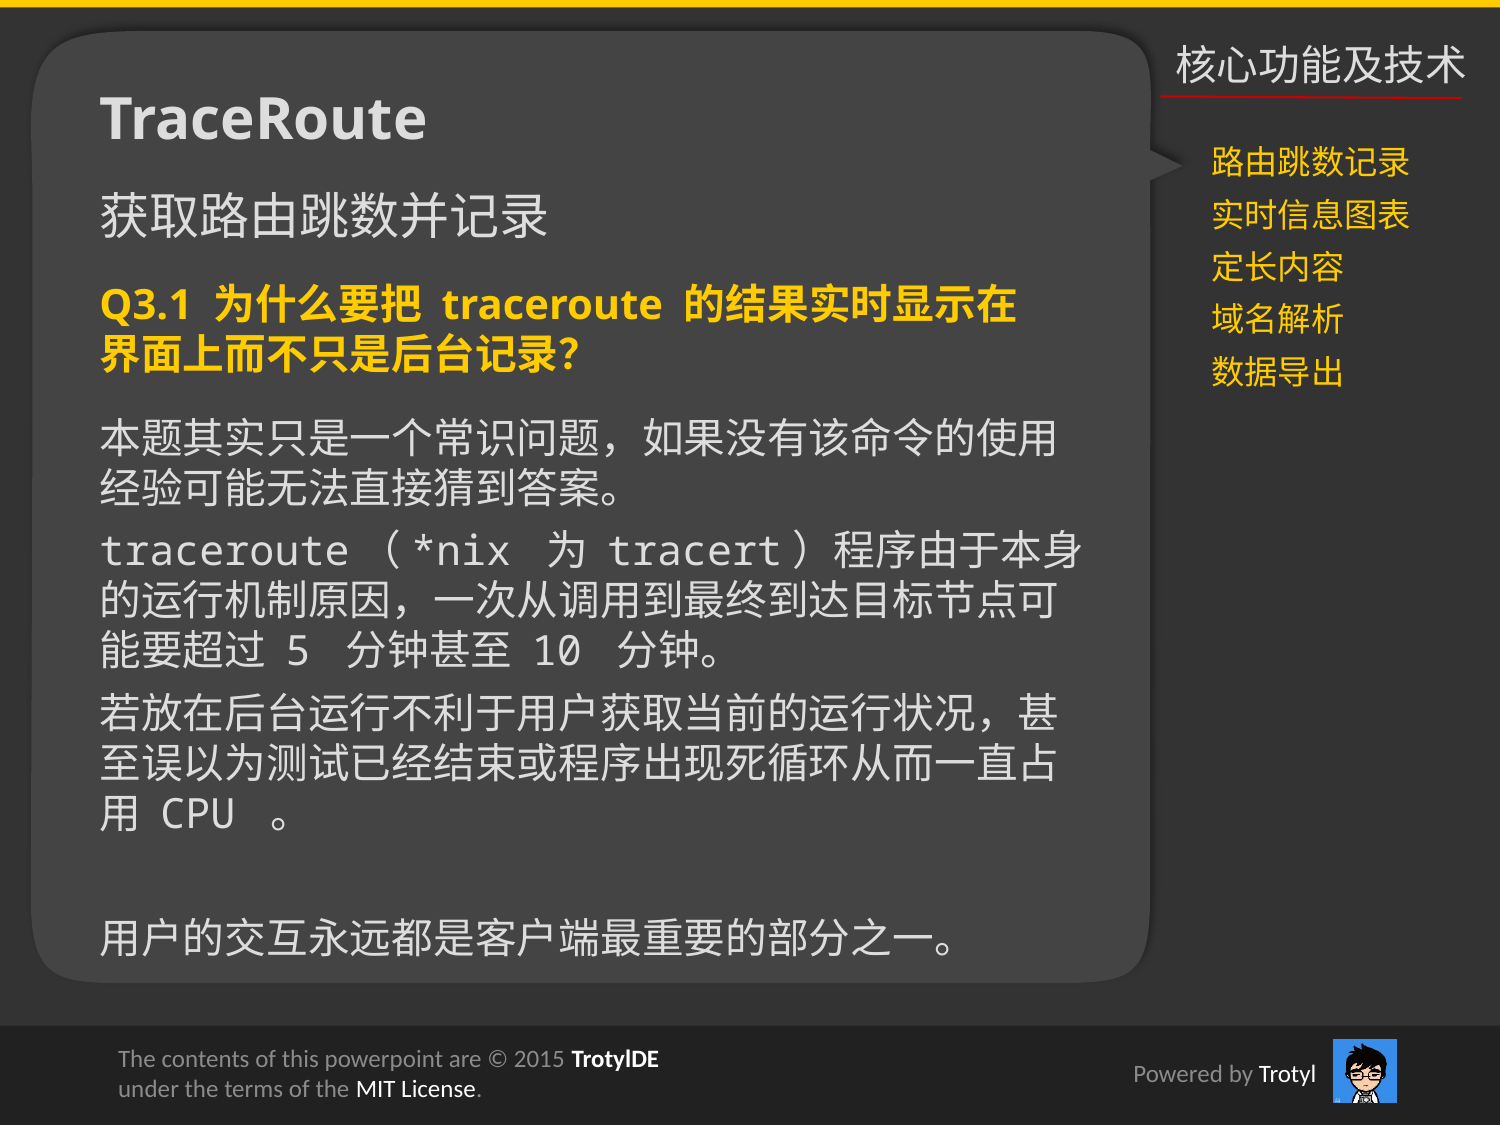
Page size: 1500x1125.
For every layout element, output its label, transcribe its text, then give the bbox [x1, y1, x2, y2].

picture [1333, 1039, 1397, 1103]
text_box Q3.1 为什么要把 traceroute 的结果实时显示在界面上而不只是后台记录？ [84, 270, 1043, 385]
text_box TraceRoute [84, 73, 909, 159]
text_box [29, 29, 1186, 985]
text_box 核心功能及技术 [1160, 30, 1500, 96]
text_box 本题其实只是一个常识问题，如果没有该命令的使用经验可能无法直接猜到答案。 traceroute（*nix 为 tracert）程序由于本身的运行机制原因，一次从调用到最终到达目标节点可能要超过 5 分钟甚至 10 分钟。 若放在后台运行不利于用户获取当前的运行状况，甚至误以为测试已经结束或程序出现死循环从而一直占用 CPU 。 用户的交互永远都是客户端最重要的部分之一。 [84, 403, 1111, 969]
text_box 路由跳数记录 实时信息图表 定长内容 域名解析 数据导出 [1196, 133, 1439, 399]
text_box 获取路由跳数并记录 [84, 176, 1043, 252]
